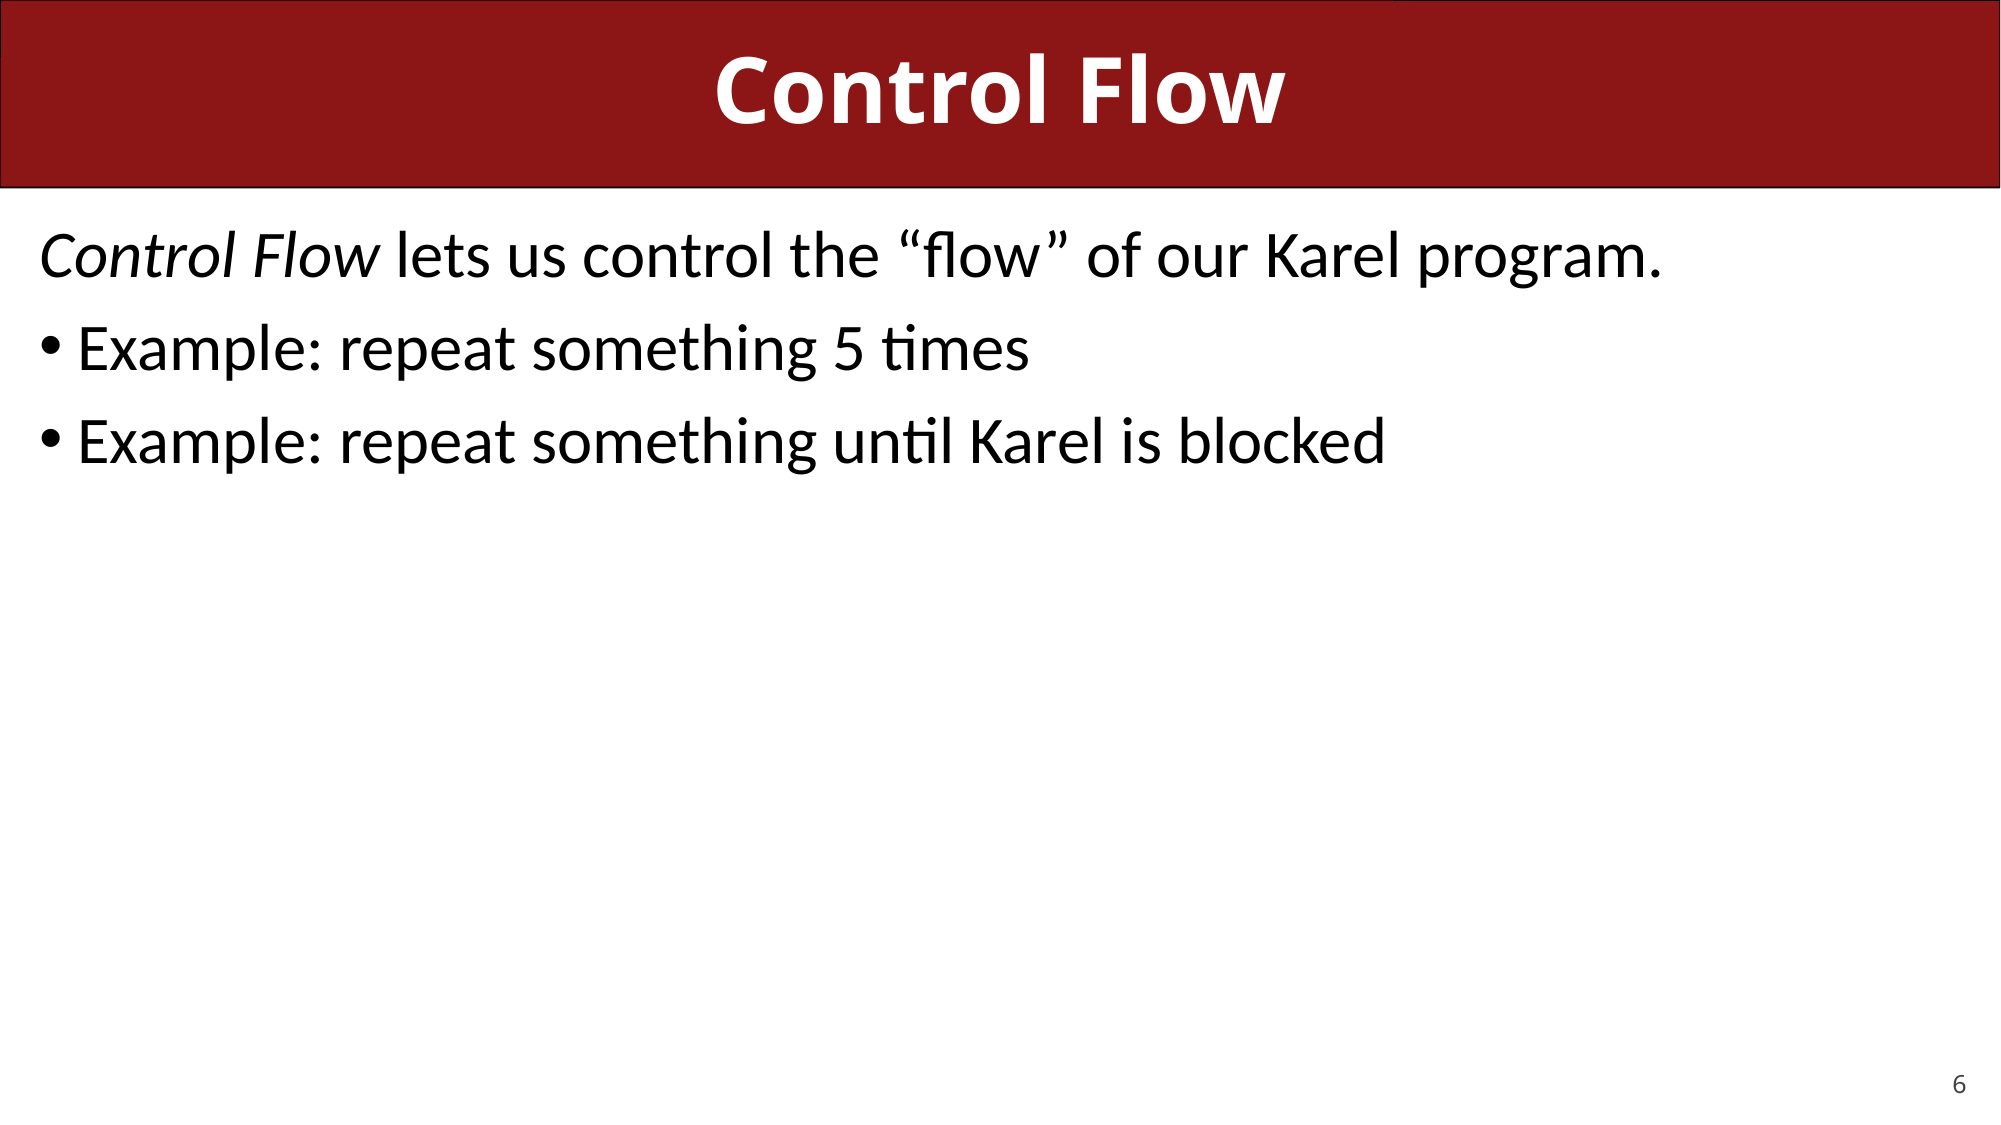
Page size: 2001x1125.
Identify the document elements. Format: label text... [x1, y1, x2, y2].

title Control Flow [75, 0, 1925, 188]
list Control Flow lets us control the “flow” of our Karel program. Example: repeat something 5 times Example: repeat something until Karel is blocked [24, 212, 1963, 1063]
